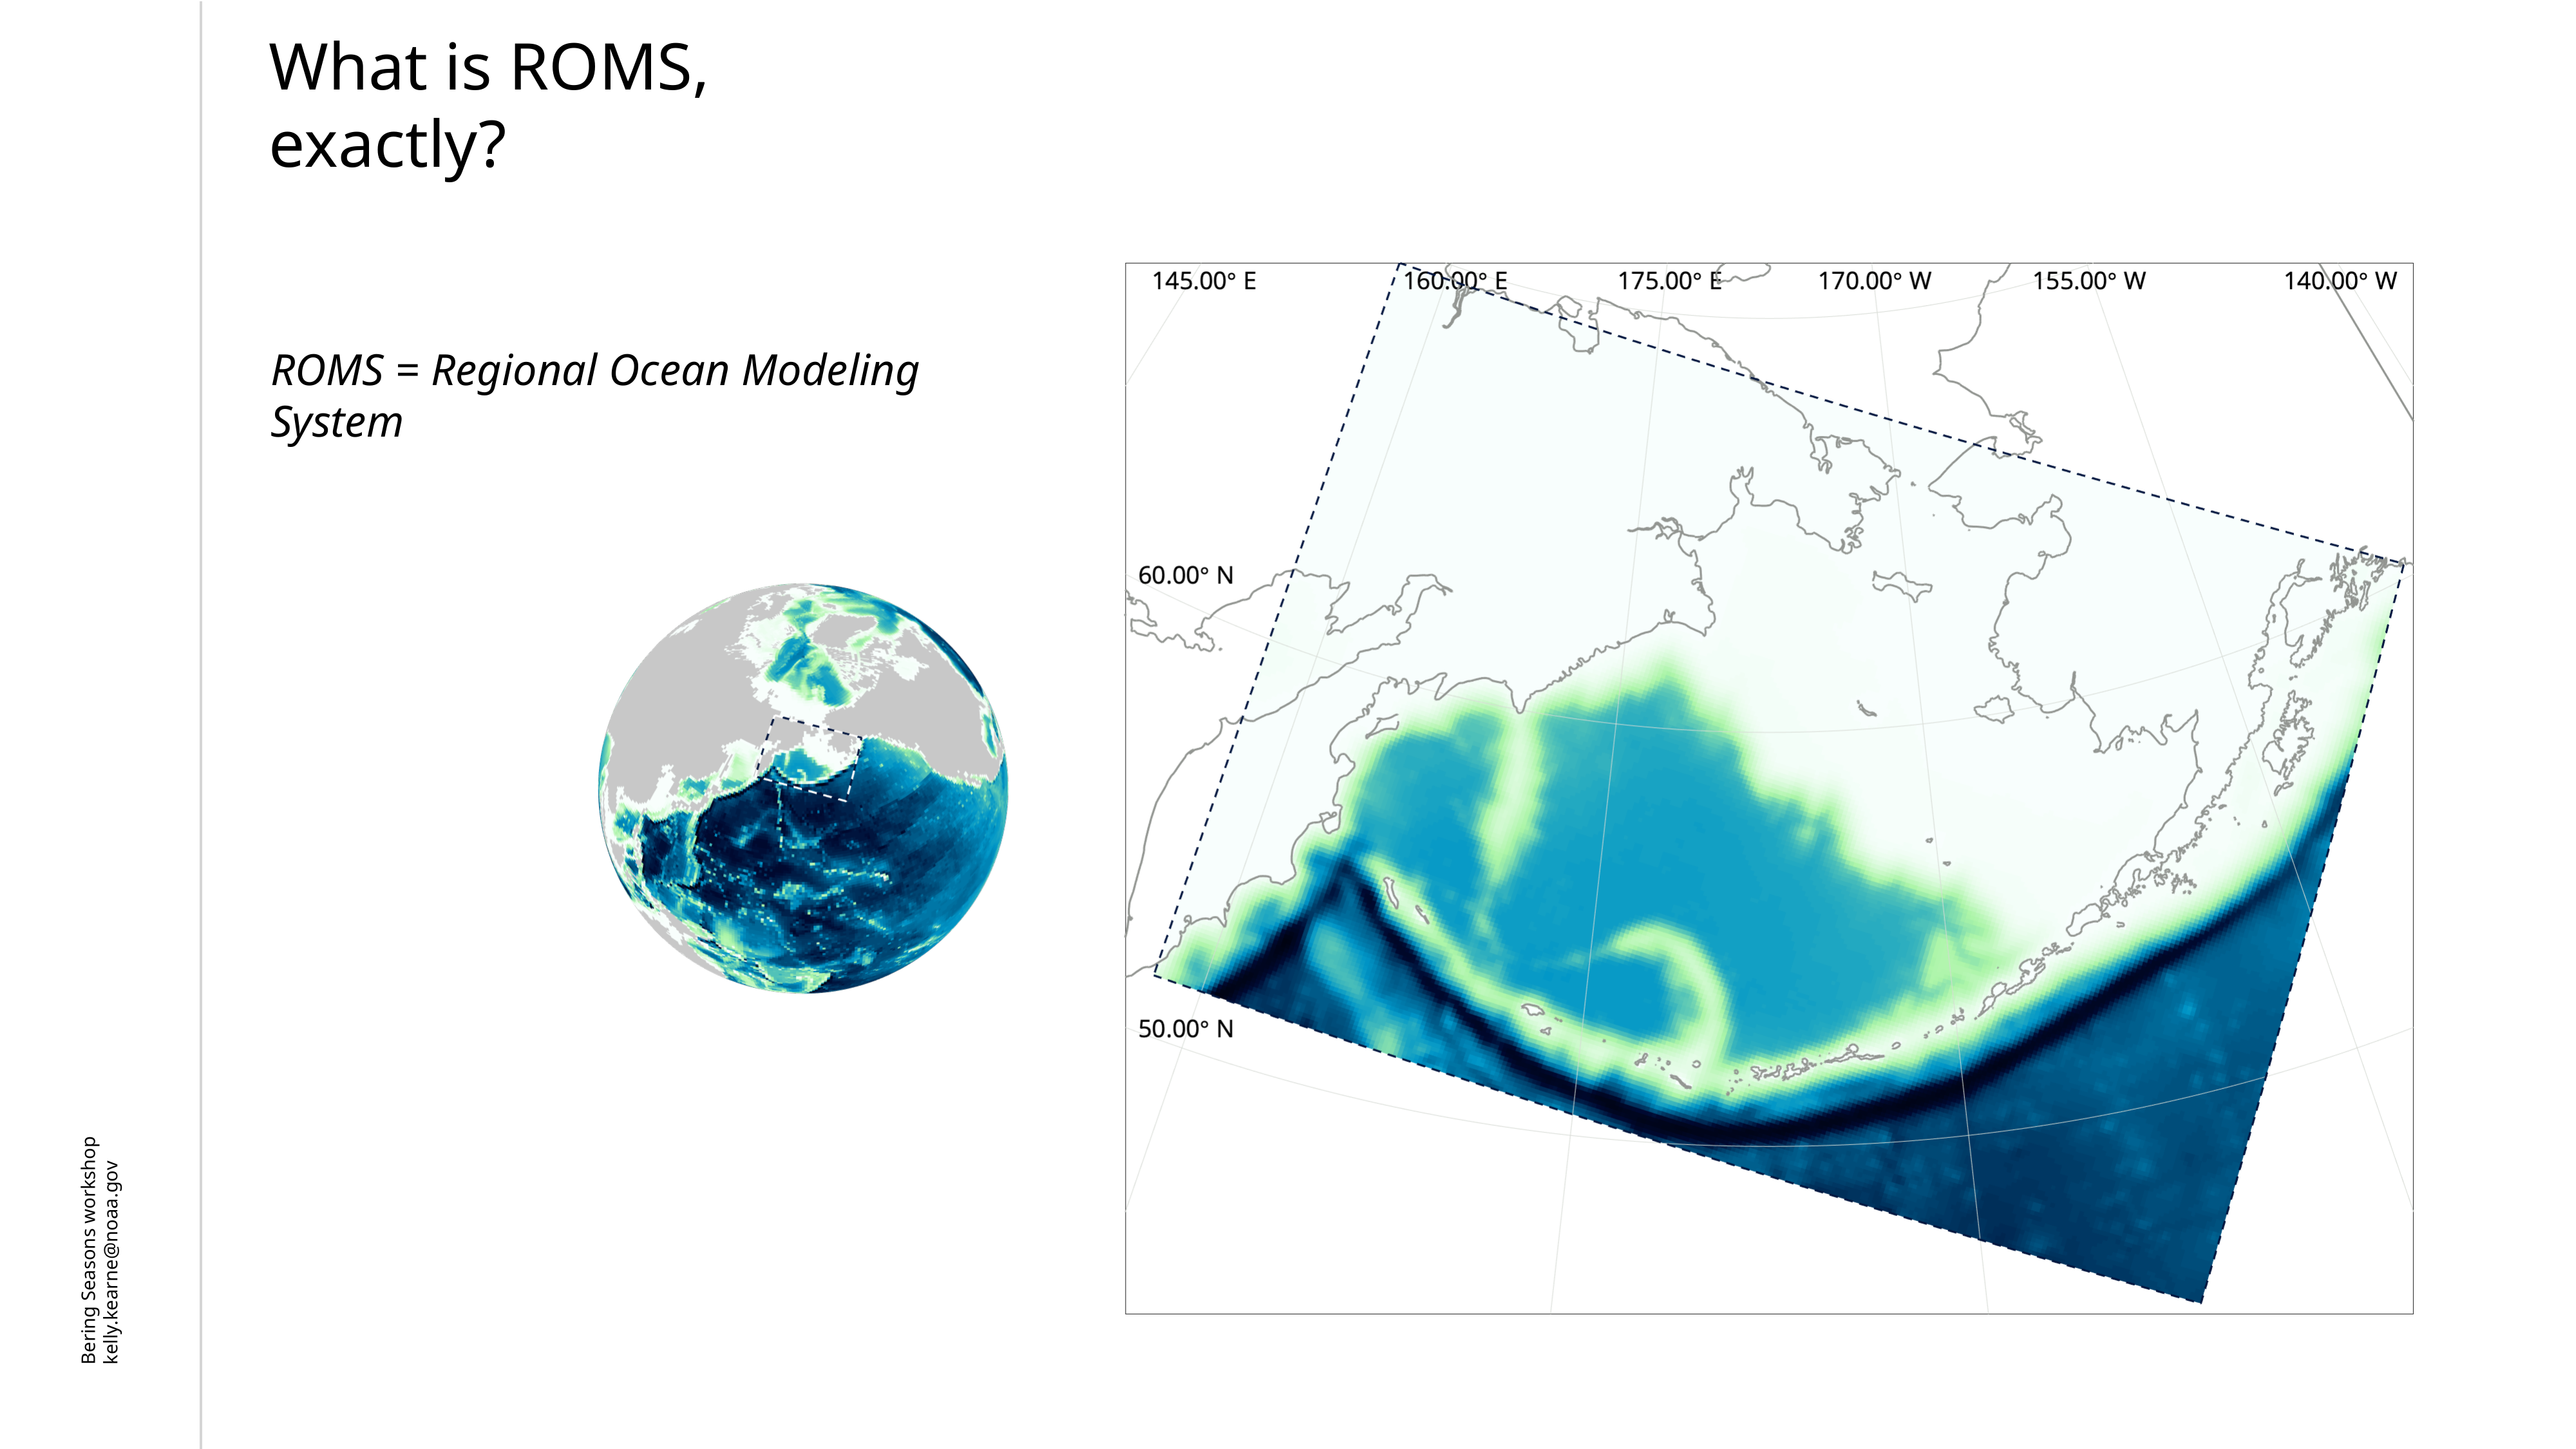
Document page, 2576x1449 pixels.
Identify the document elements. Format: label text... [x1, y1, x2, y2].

text_box Bering Seasons workshop kelly.kearne@noaa.gov [68, 1128, 94, 1372]
picture [94, 64, 2576, 1449]
text_box What is ROMS, exactly? [269, 25, 942, 64]
